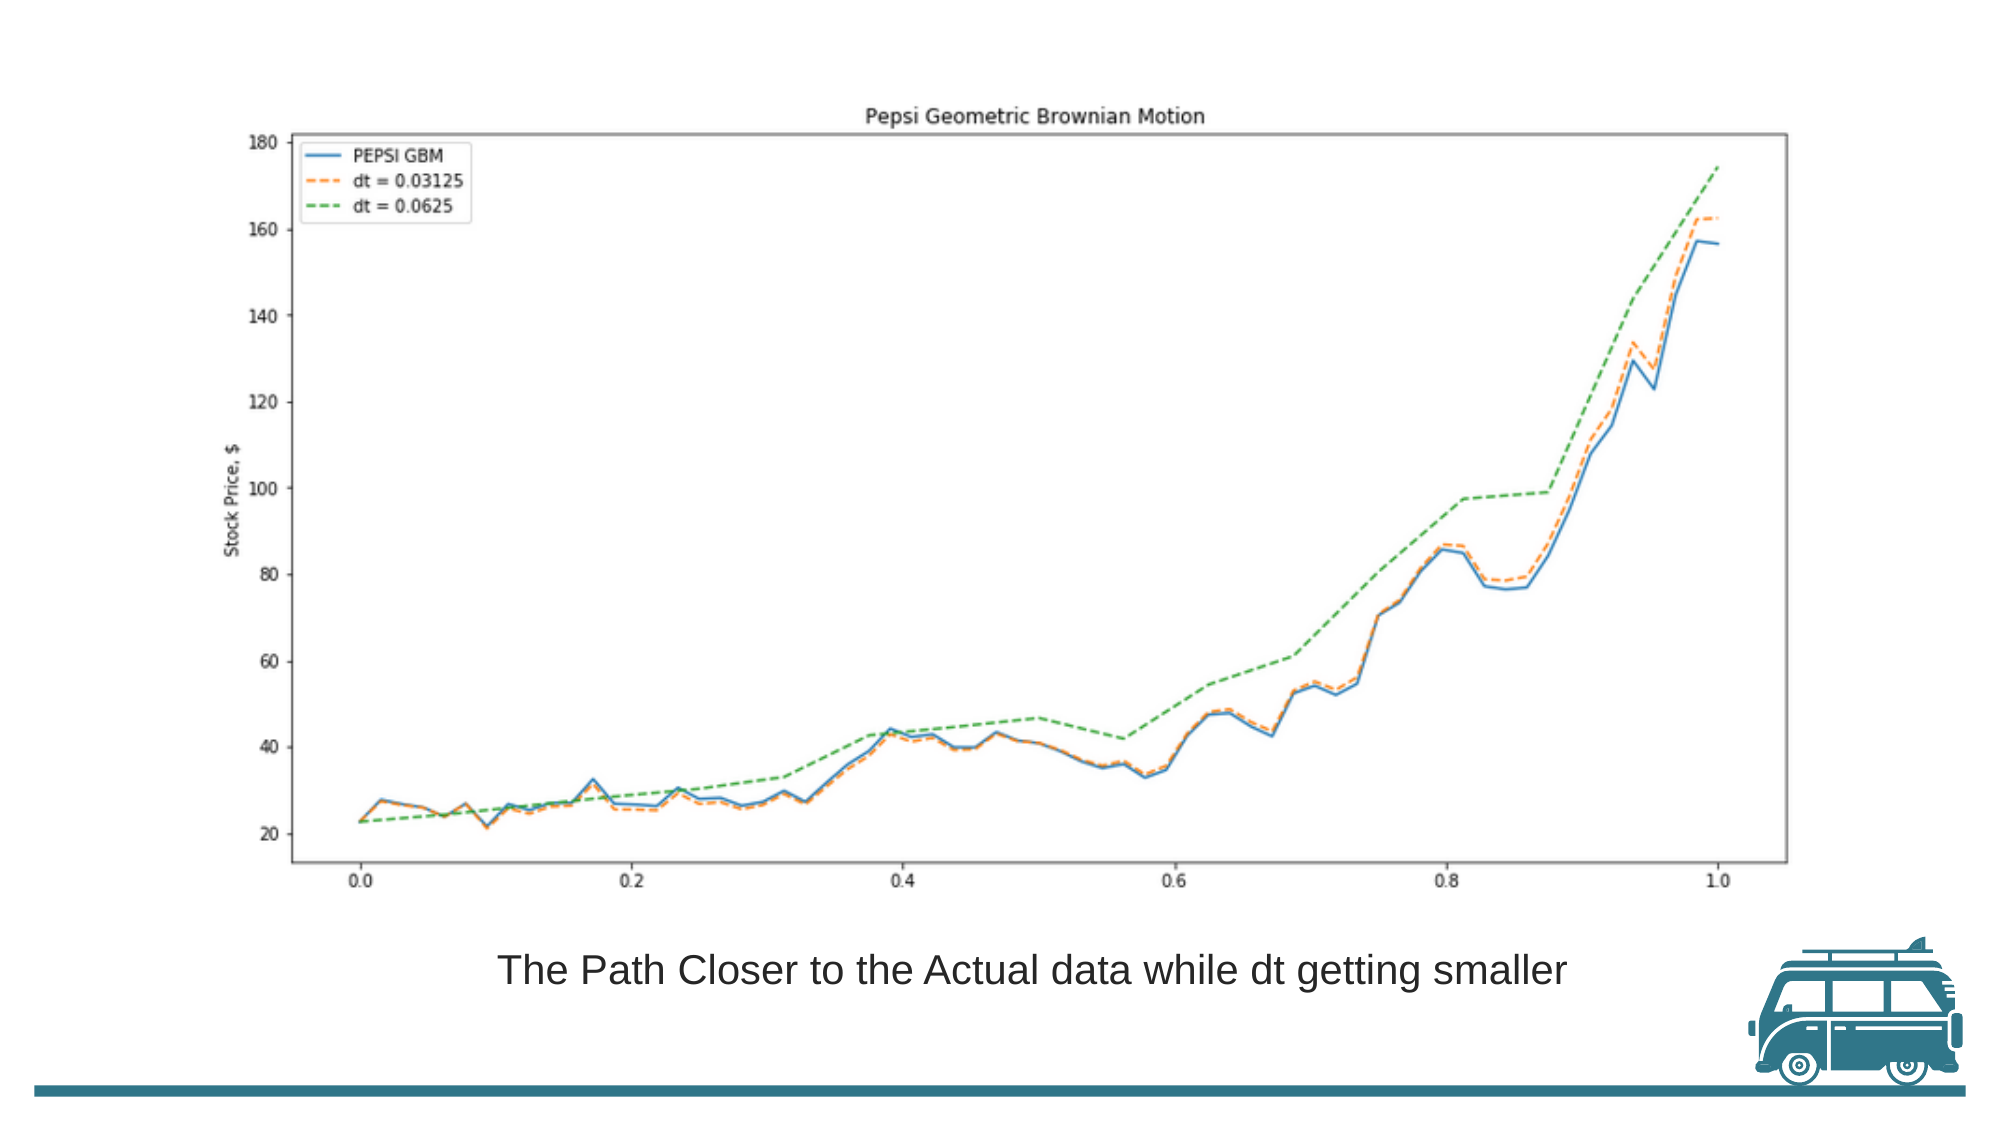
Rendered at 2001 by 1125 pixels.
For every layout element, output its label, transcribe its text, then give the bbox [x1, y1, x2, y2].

picture [202, 103, 1798, 897]
text_box The Path Closer to the Actual data while dt getting smaller [235, 926, 1830, 1016]
